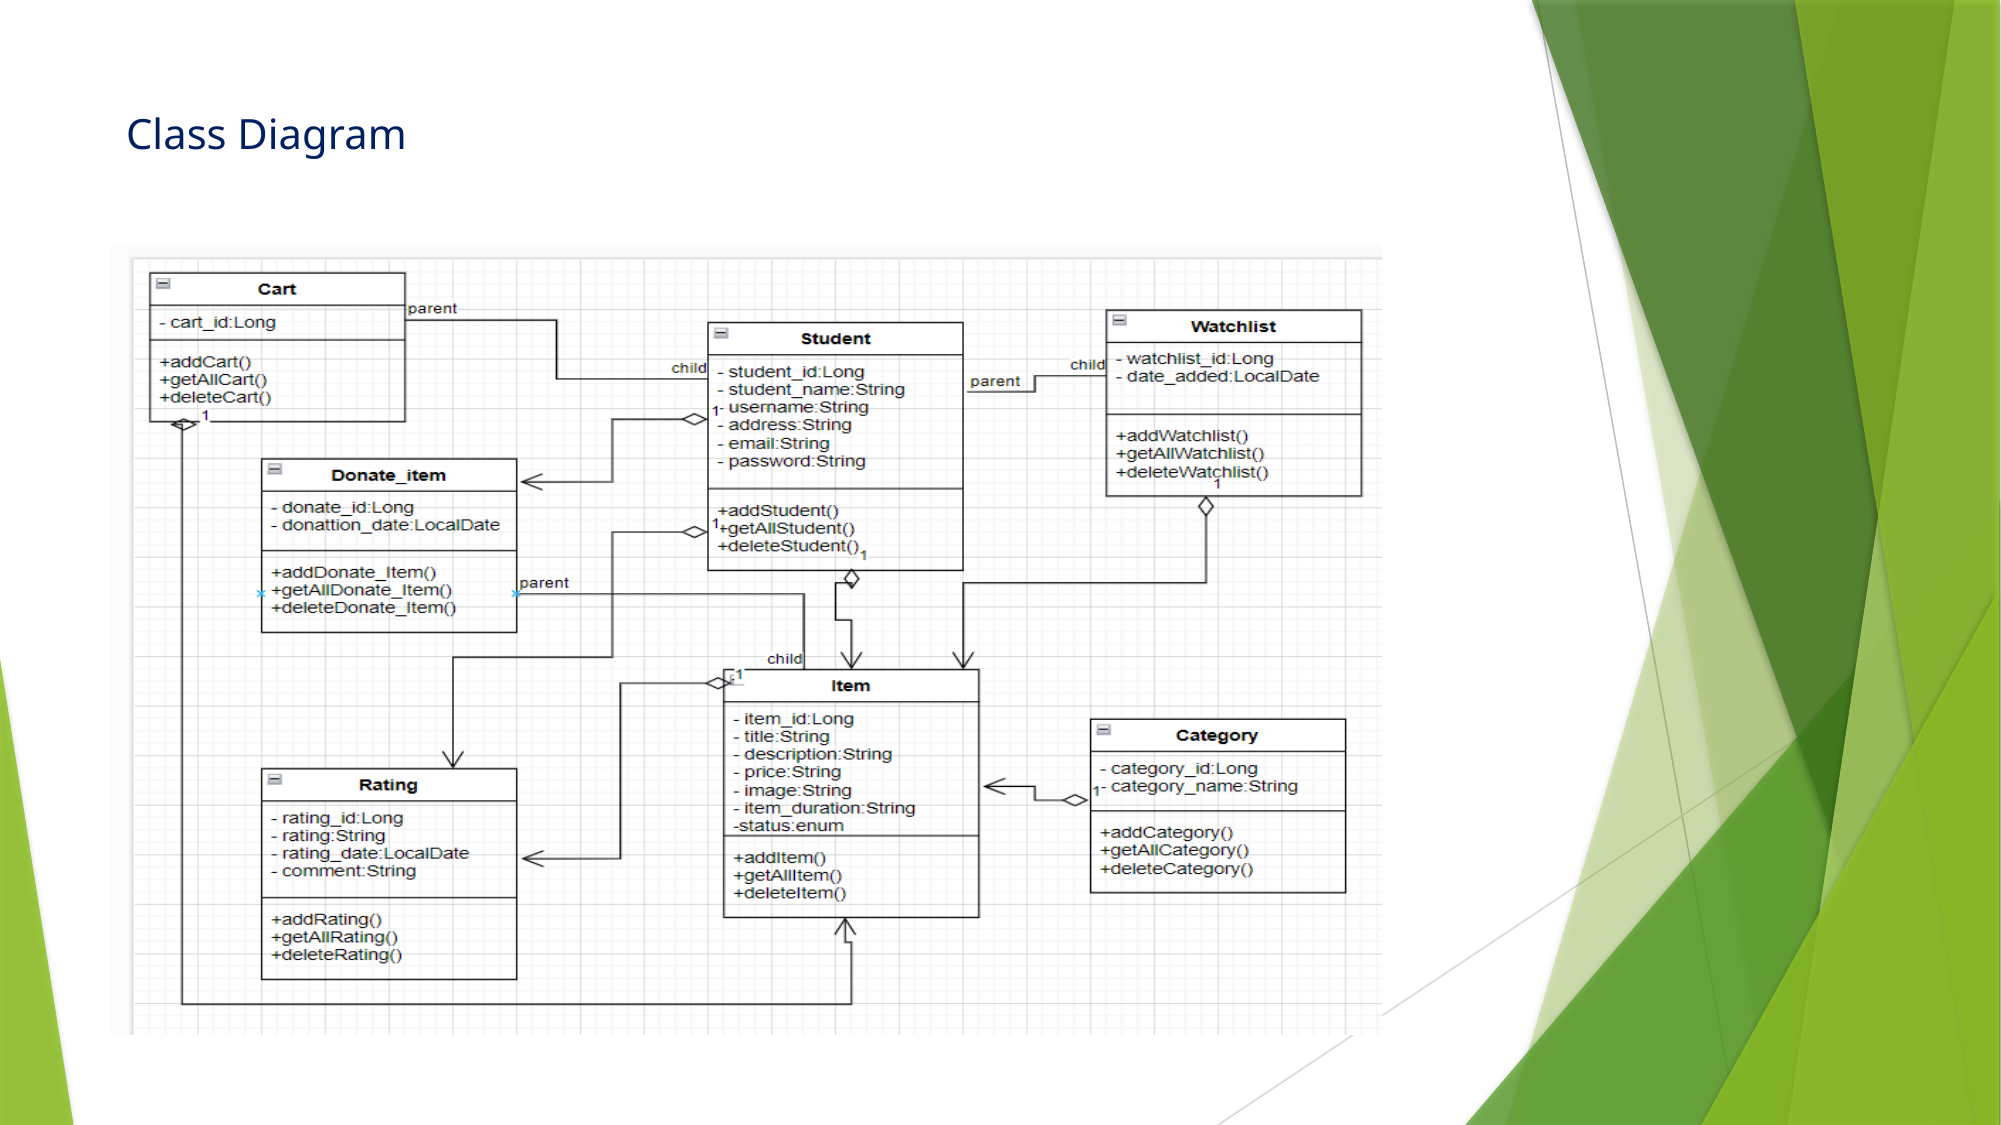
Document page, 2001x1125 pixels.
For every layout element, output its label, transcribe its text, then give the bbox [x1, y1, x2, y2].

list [110, 244, 1382, 1035]
title Class Diagram [111, 99, 1522, 199]
